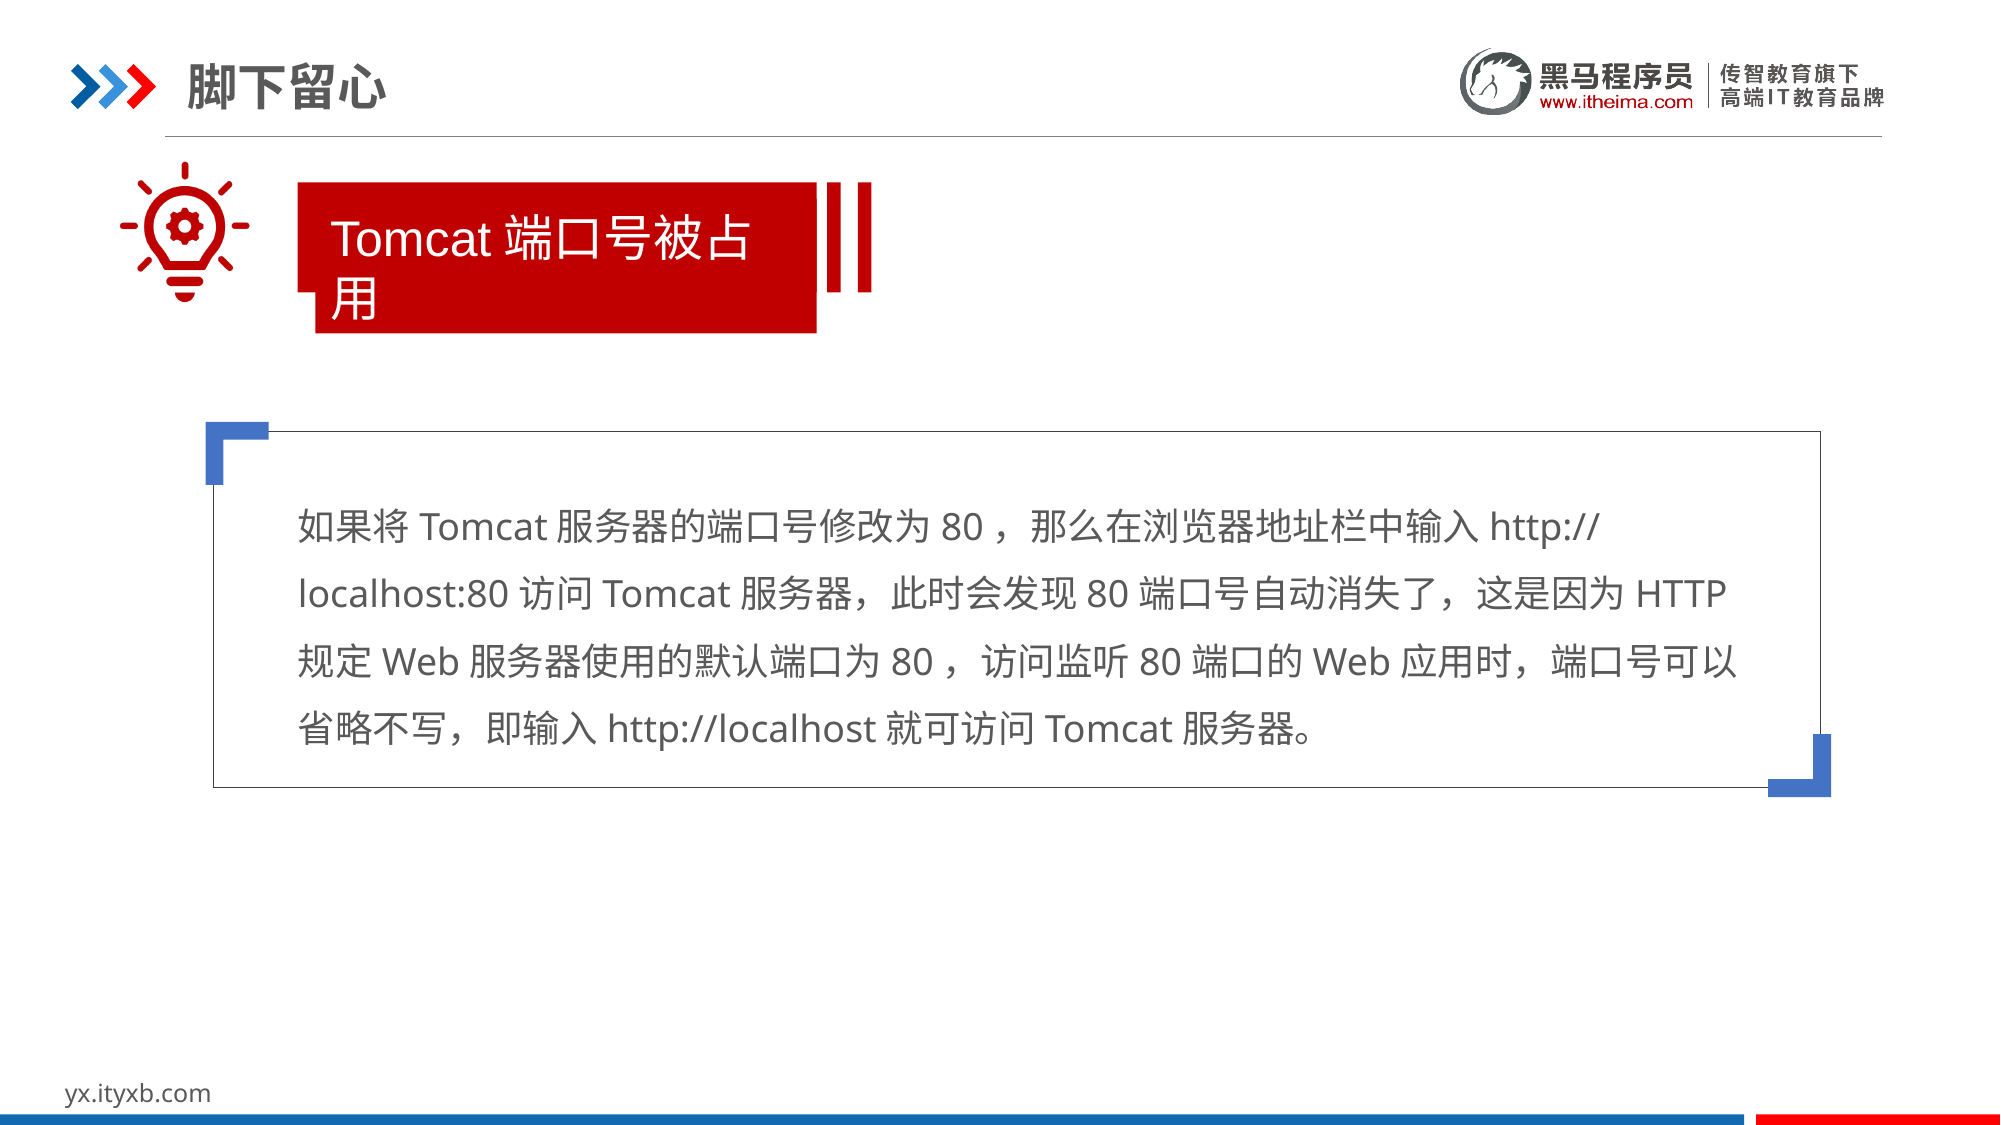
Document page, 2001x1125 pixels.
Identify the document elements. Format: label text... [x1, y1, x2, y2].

text_box [826, 181, 842, 293]
text_box 脚下留心 [187, 43, 849, 127]
text_box [204, 421, 270, 486]
picture [1460, 48, 1887, 115]
text_box Tomcat端口号被占用 [315, 198, 817, 334]
picture [108, 155, 264, 311]
text_box [296, 181, 818, 293]
text_box [213, 430, 1821, 788]
text_box [857, 181, 873, 293]
text_box [1767, 733, 1832, 798]
